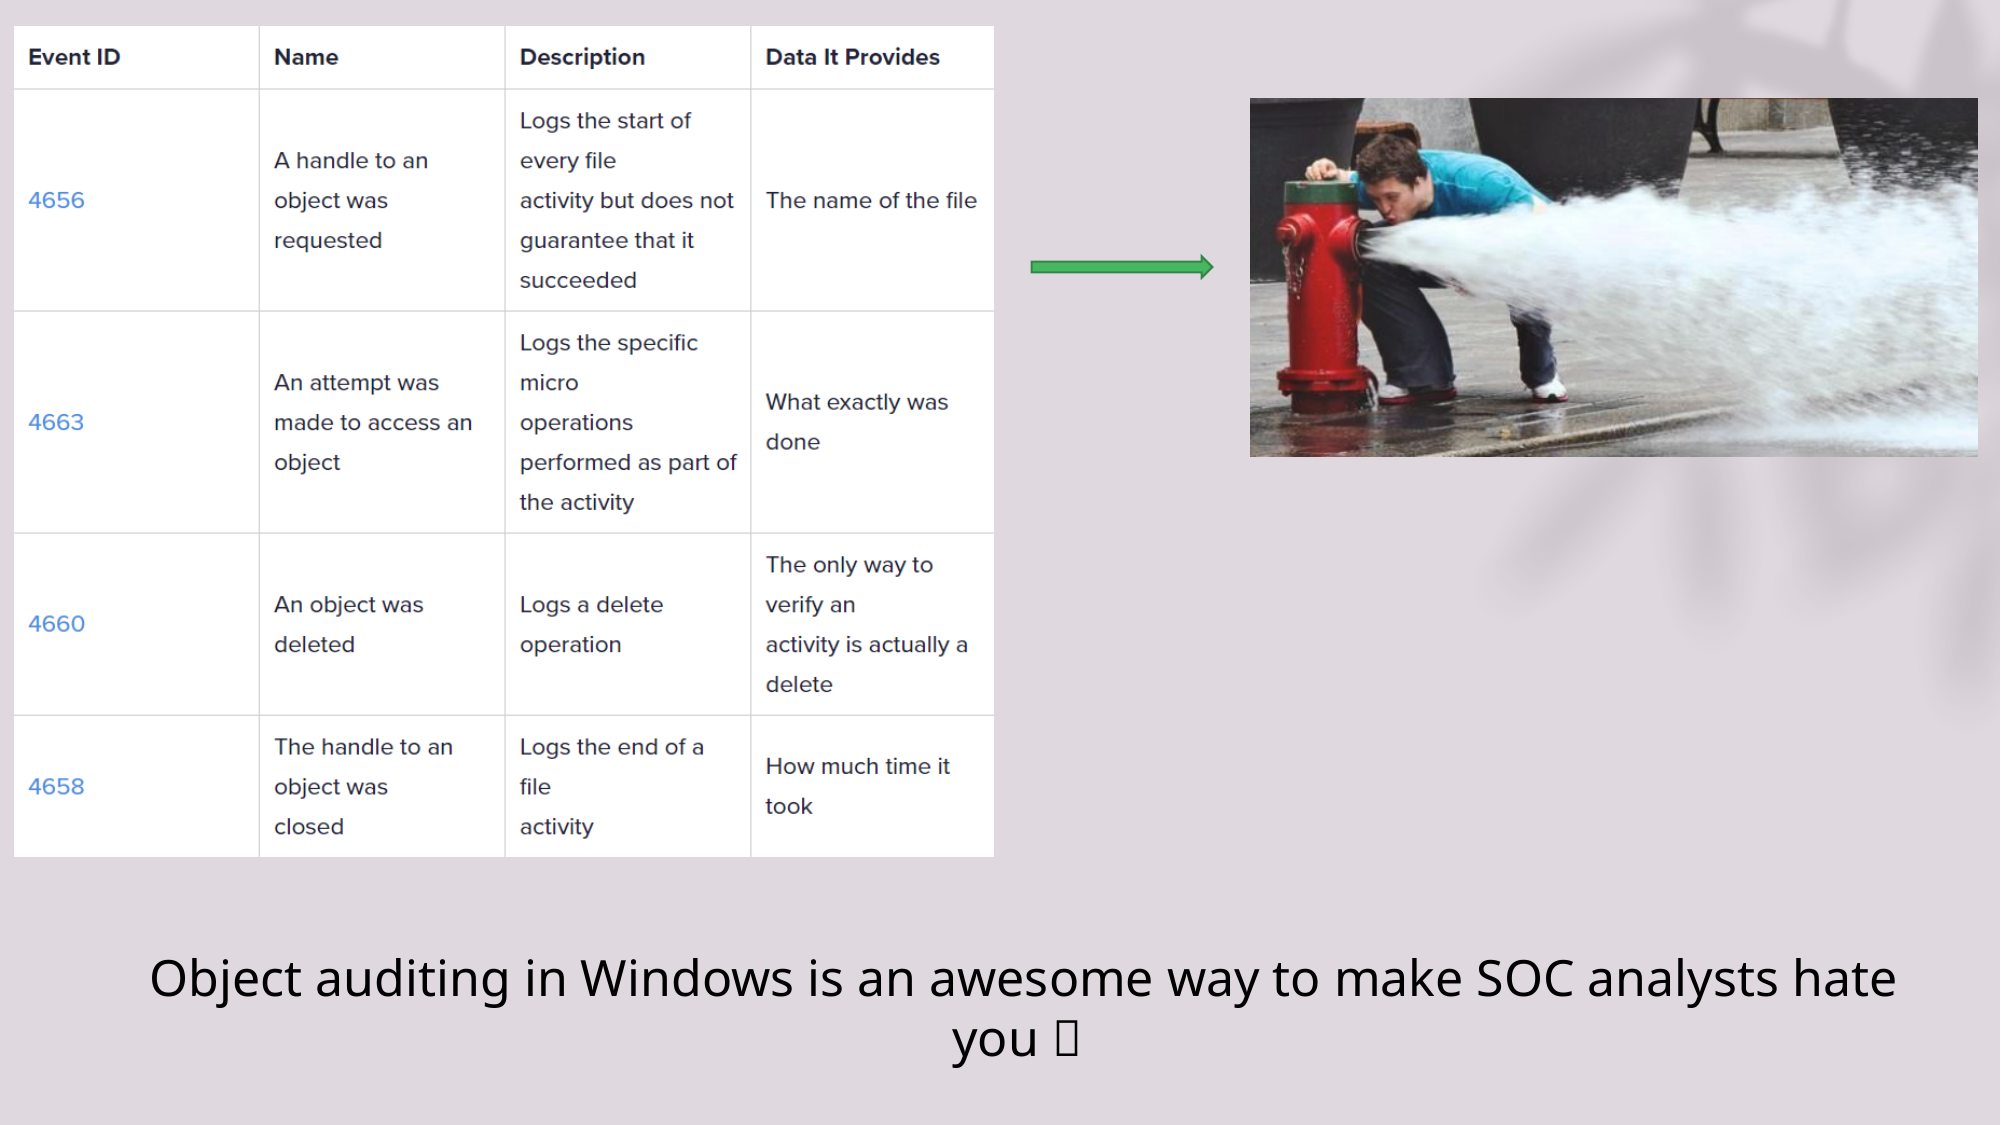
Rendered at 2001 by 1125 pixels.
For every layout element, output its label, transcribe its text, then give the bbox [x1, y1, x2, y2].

picture [14, 26, 994, 857]
text_box [1030, 253, 1214, 281]
picture [1250, 98, 1978, 457]
text_box Object auditing in Windows is an awesome way to make SOC analysts hate you  [127, 939, 1920, 1075]
